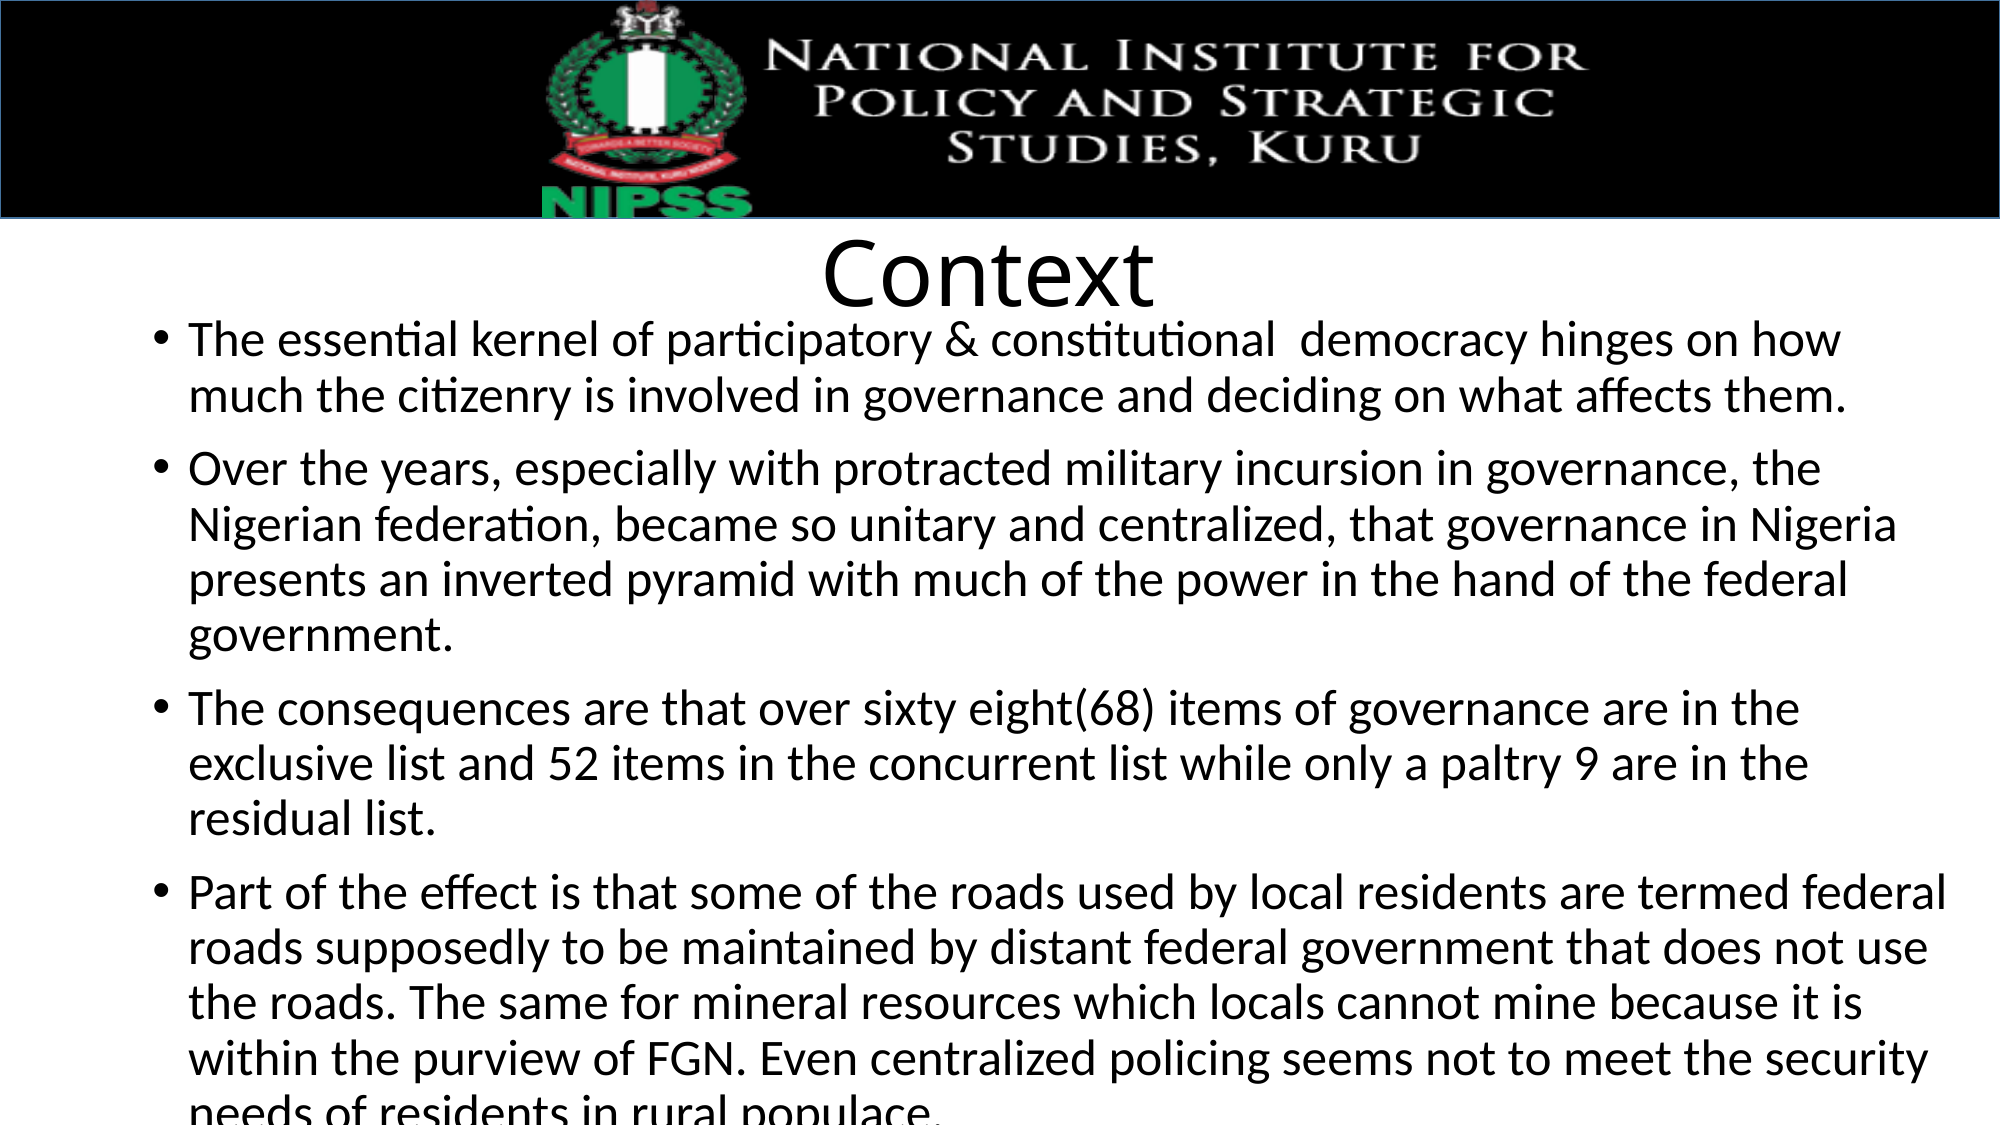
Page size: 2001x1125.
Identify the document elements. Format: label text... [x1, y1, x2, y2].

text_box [0, 0, 2000, 218]
list The essential kernel of participatory & constitutional democracy hinges on how much the citizenry is involved in governance and deciding on what affects them. Over the years, especially with protracted military incursion in governance, the Nigerian federation, became so unitary and centralized, that governance in Nigeria presents an inverted pyramid with much of the power in the hand of the federal government. The consequences are that over sixty eight(68) items of governance are in the exclusive list and 52 items in the concurrent list while only a paltry 9 are in the residual list. Part of the effect is that some of the roads used by local residents are termed federal roads supposedly to be maintained by distant federal government that does not use the roads. The same for mineral resources which locals cannot mine because it is within the purview of FGN. Even centralized policing seems not to meet the security needs of residents in rural populace. [137, 305, 1968, 1125]
title Context [137, 219, 1863, 305]
